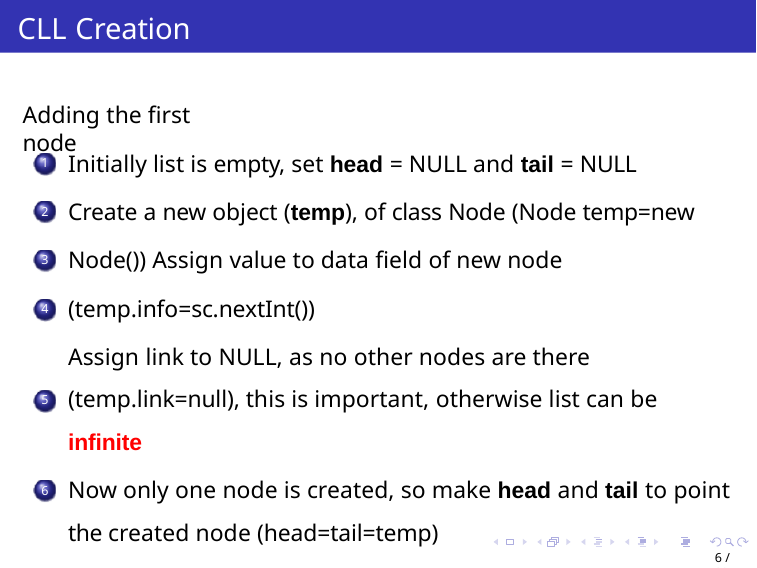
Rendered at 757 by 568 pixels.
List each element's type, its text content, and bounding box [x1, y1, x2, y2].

picture [33, 389, 57, 413]
picture [33, 298, 57, 322]
slide_number 6 / 32 [701, 548, 746, 568]
list Initially list is empty, set head = NULL and tail = NULL Create a new object (temp), of class Node (Node temp=new Node()) Assign value to data field of new node (temp.info=sc.nextInt()) Assign link to NULL, as no other nodes are there (temp.link=null), this is important, otherwise list can be infinite Now only one node is created, so make head and tail to point the created node (head=tail=temp) Next add other nodes in a loop [66, 147, 747, 568]
text_box Adding the first node [20, 98, 234, 156]
picture [33, 153, 57, 176]
title CLL Creation [15, 7, 545, 106]
picture [33, 480, 57, 504]
picture [33, 201, 57, 225]
picture [33, 250, 57, 273]
